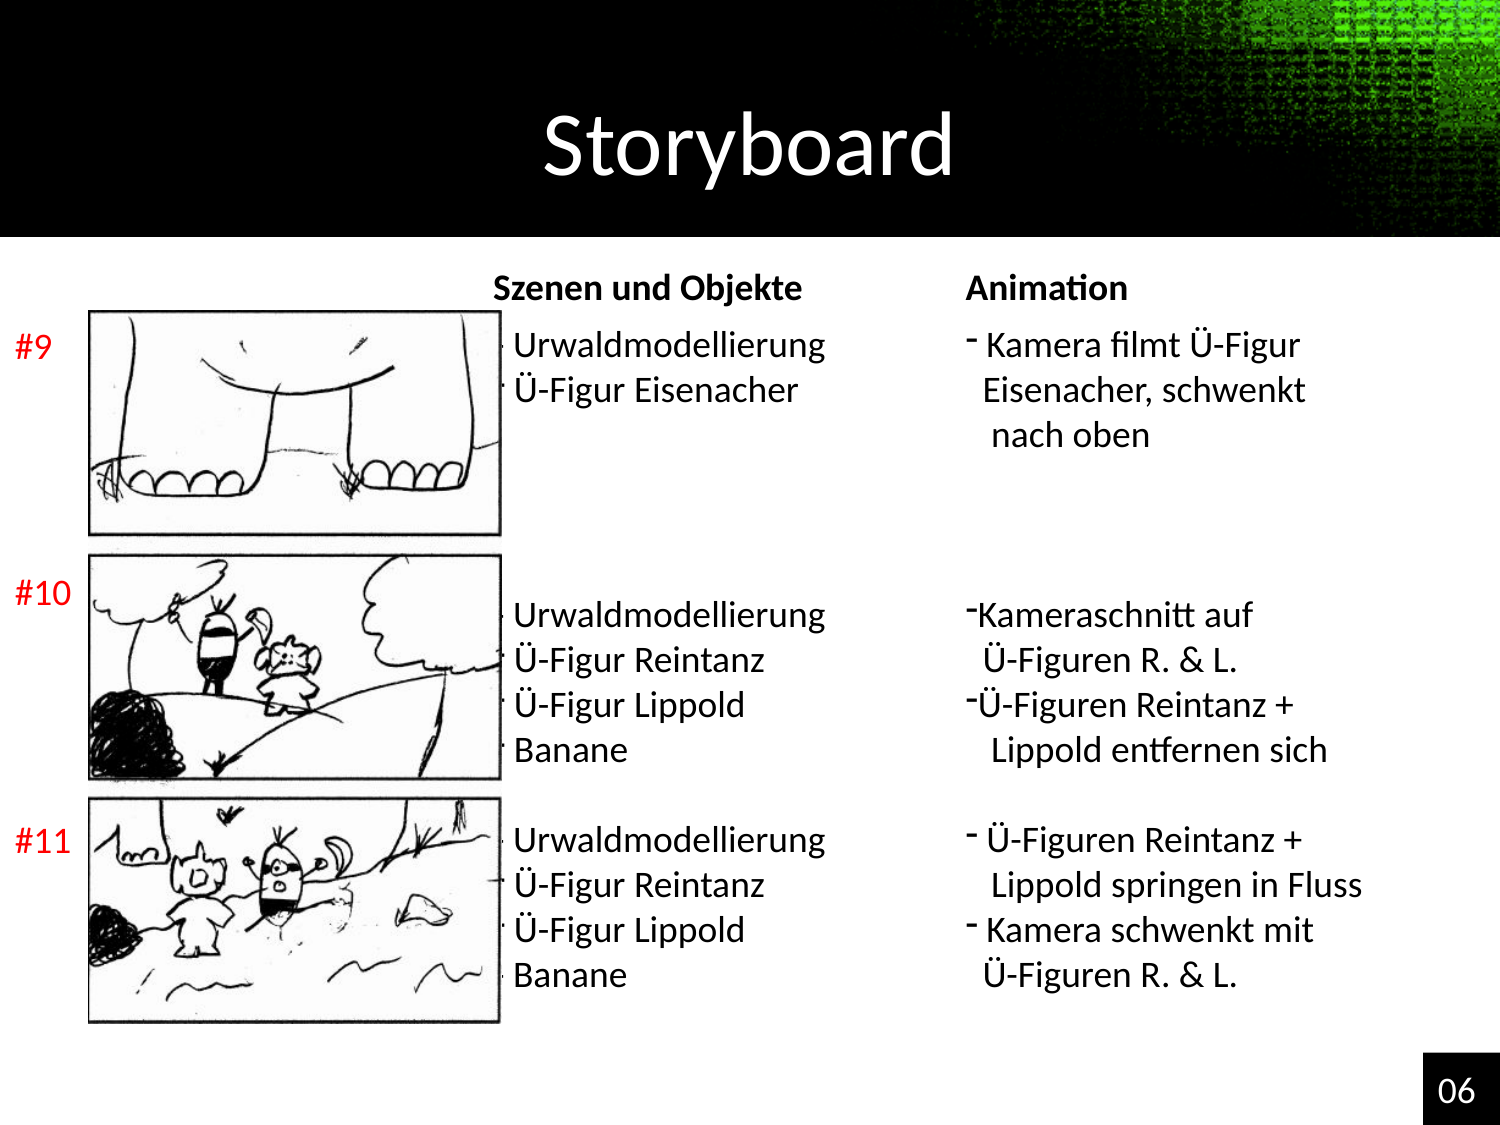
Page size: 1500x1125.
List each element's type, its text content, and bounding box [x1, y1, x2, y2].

text_box - Urwaldmodellierung Ü-Figur Eisenacher - Urwaldmodellierung Ü-Figur Reintanz Ü-Figur Lippold Banane - Urwaldmodellierung Ü-Figur Reintanz Ü-Figur Lippold - Banane [478, 312, 928, 1048]
text_box #9 [0, 314, 84, 375]
text_box Kamera filmt Ü-Figur Eisenacher, schwenkt nach oben Kameraschnitt auf Ü-Figuren R. & L. Ü-Figuren Reintanz + Lippold entfernen sich Ü-Figuren Reintanz + Lippold springen in Fluss Kamera schwenkt mit Ü-Figuren R. & L. [950, 312, 1400, 1003]
text_box Szenen und Objekte [478, 255, 928, 312]
picture [0, 0, 1500, 237]
picture [88, 310, 503, 1024]
text_box #10 [0, 560, 83, 621]
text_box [1422, 1052, 1500, 1125]
text_box #11 [0, 808, 83, 869]
text_box Animation [950, 255, 1400, 312]
